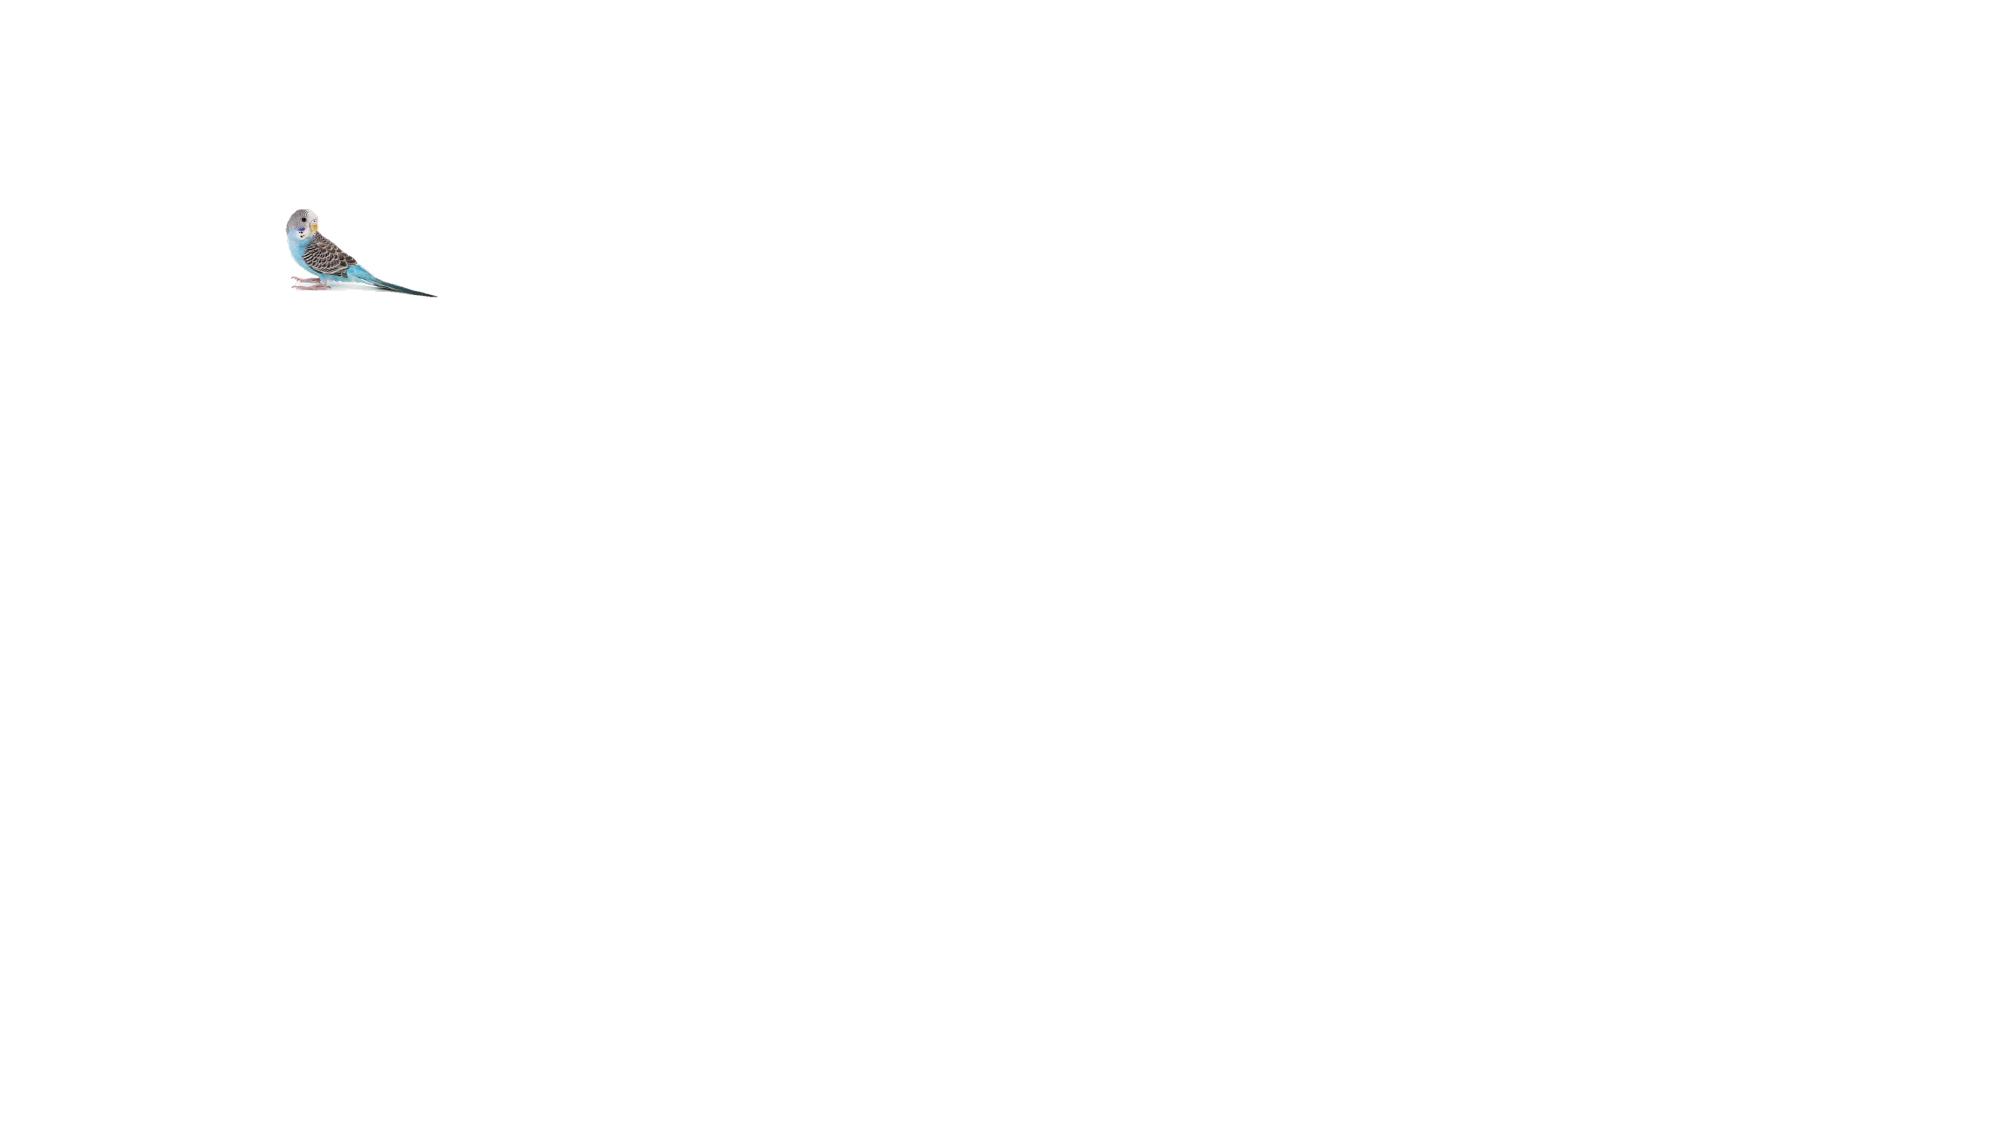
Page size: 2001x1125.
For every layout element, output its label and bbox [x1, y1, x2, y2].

picture [244, 191, 468, 306]
